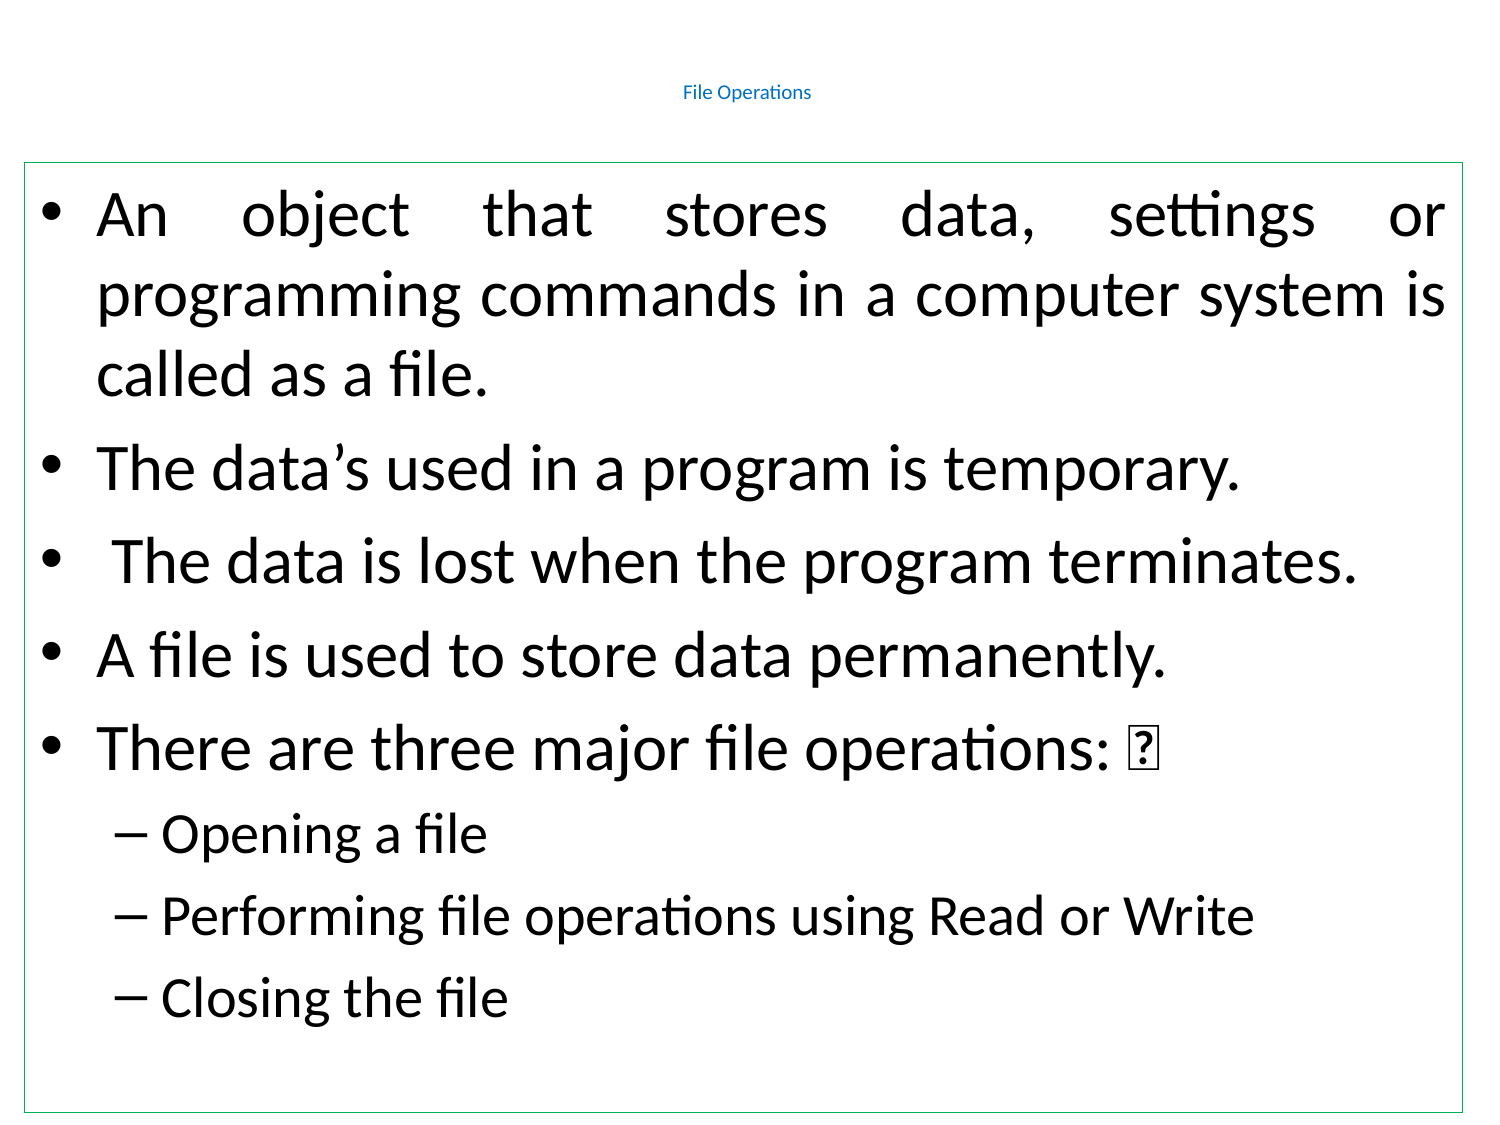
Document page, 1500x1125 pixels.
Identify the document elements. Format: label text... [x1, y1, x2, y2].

title File Operations [75, 45, 1425, 138]
list An object that stores data, settings or programming commands in a computer system is called as a file. The data’s used in a program is temporary. The data is lost when the program terminates. A file is used to store data permanently. There are three major file operations:  Opening a file Performing file operations using Read or Write Closing the file [24, 162, 1463, 1113]
